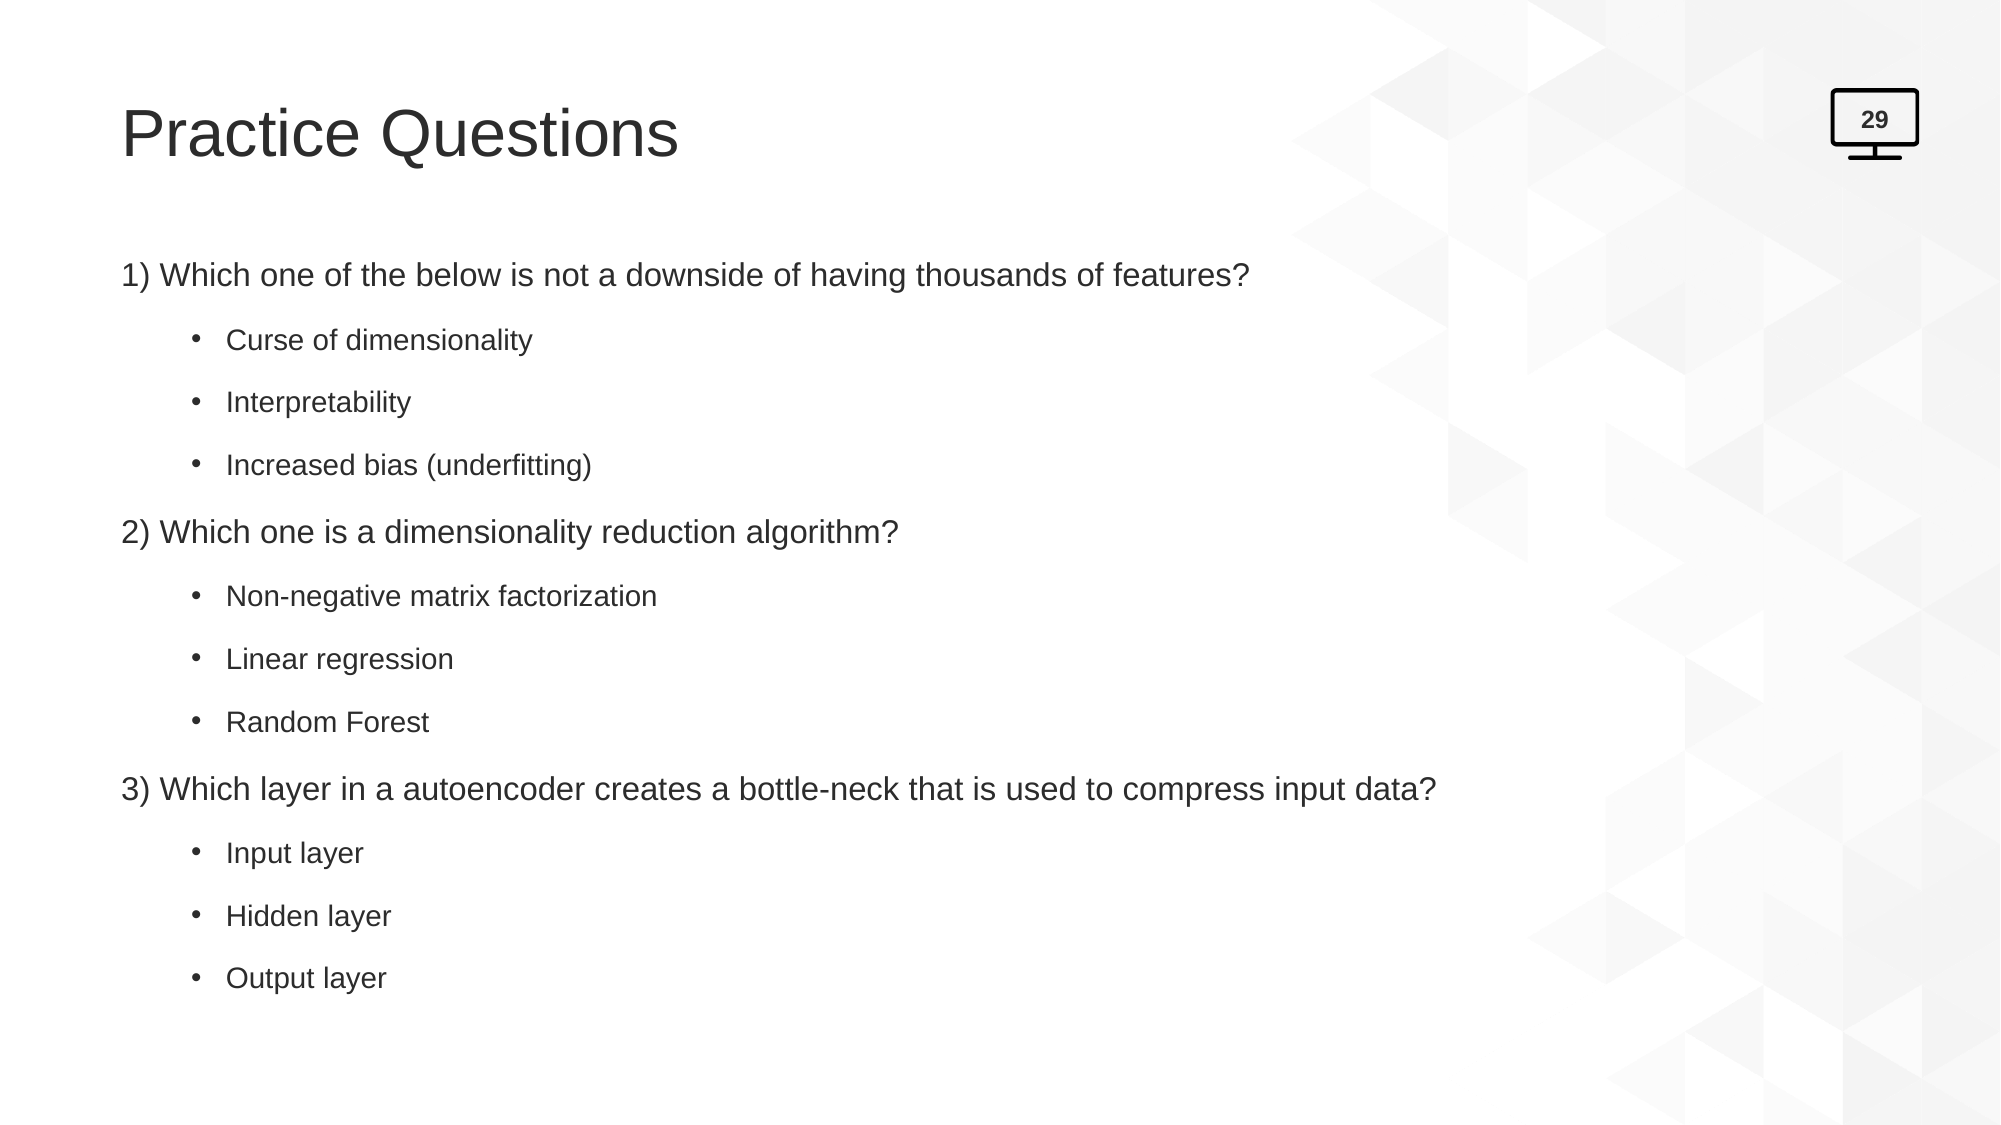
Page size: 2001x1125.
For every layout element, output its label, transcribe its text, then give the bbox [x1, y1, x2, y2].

slide_number 29 [1830, 94, 1920, 142]
picture [1291, 0, 2000, 1125]
title Practice Questions [106, 59, 1760, 201]
list 1) Which one of the below is not a downside of having thousands of features? Curse of dimensionality Interpretability Increased bias (underfitting) 2) Which one is a dimensionality reduction algorithm? Non-negative matrix factorization Linear regression Random Forest 3) Which layer in a autoencoder creates a bottle-neck that is used to compress input data? Input layer Hidden layer Output layer [106, 230, 1878, 1010]
